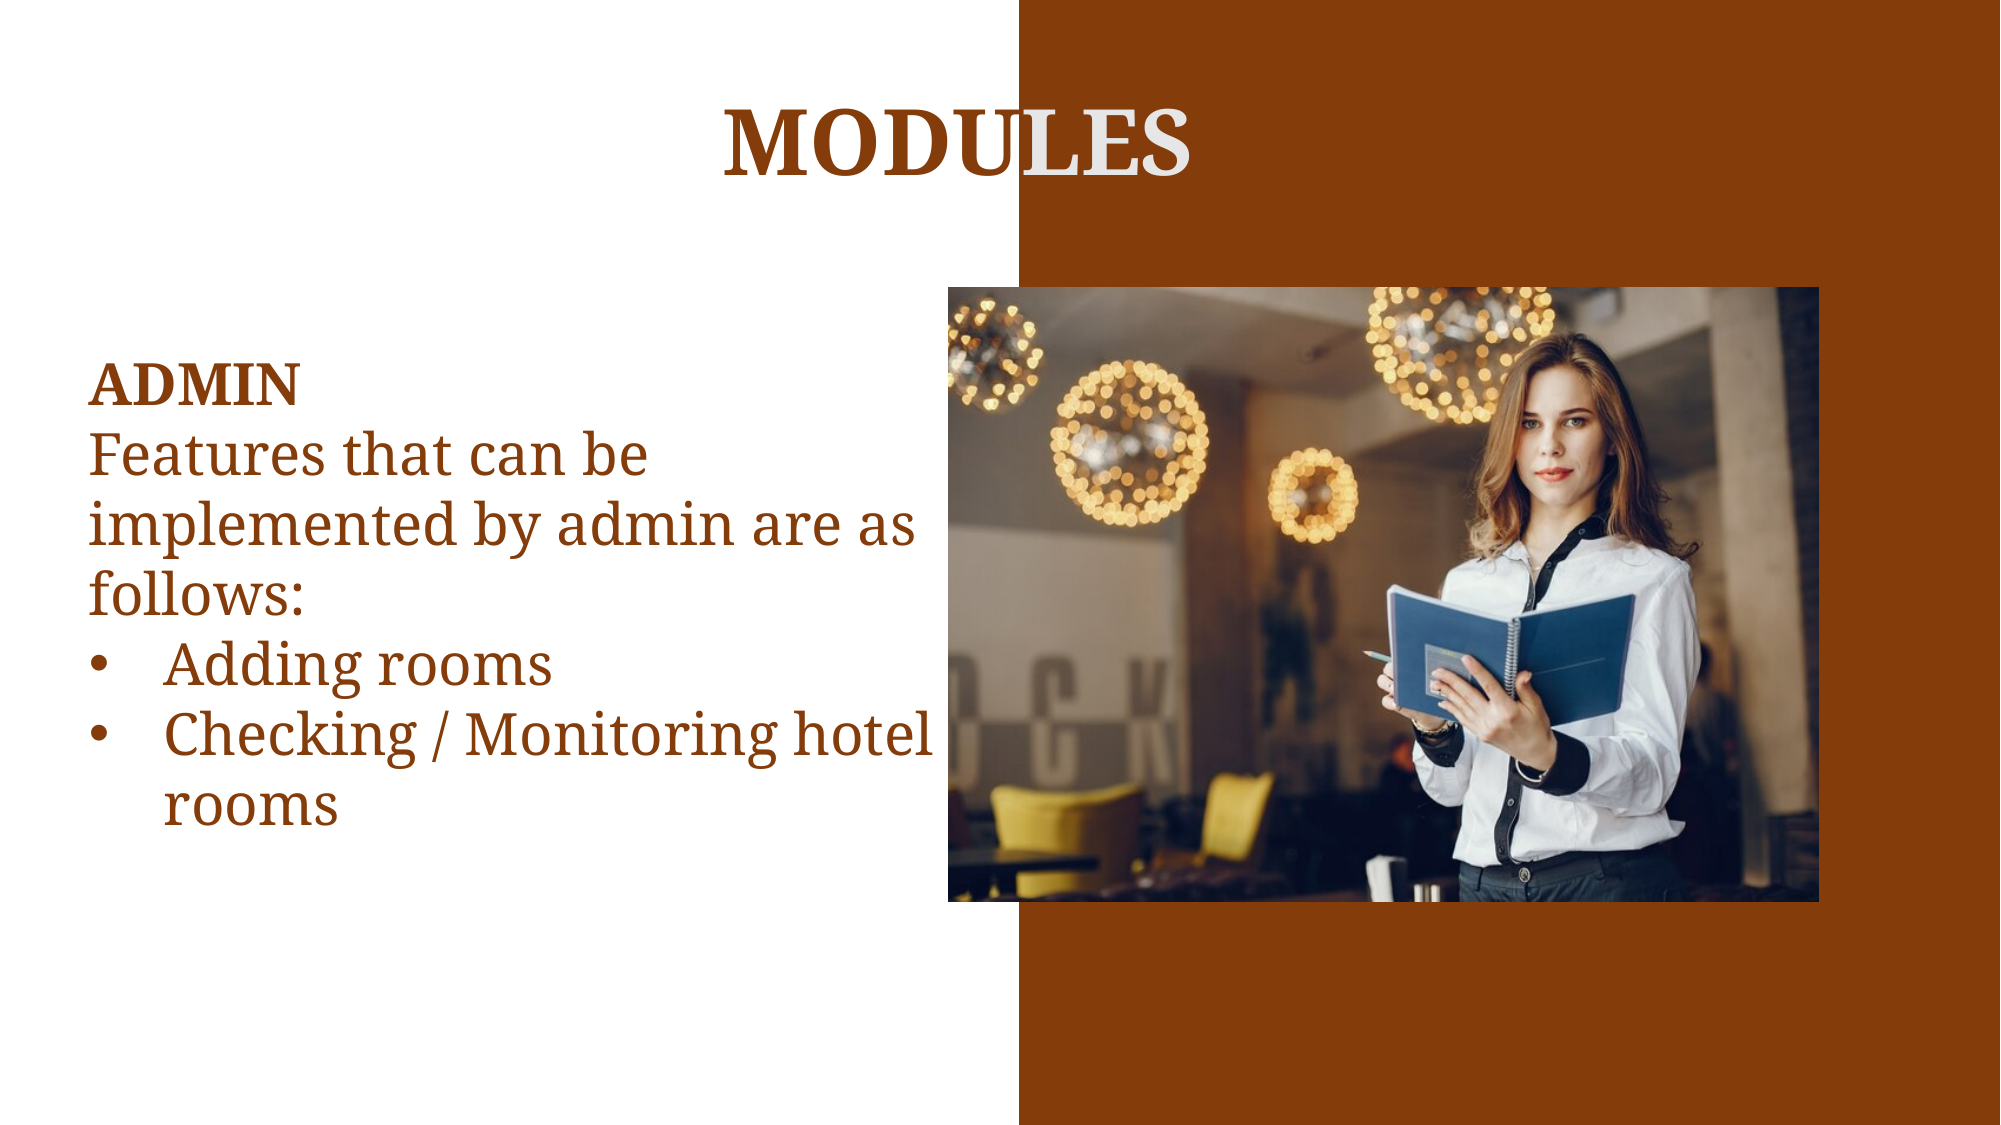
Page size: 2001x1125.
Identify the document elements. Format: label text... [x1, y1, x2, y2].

text_box [1019, 0, 2000, 1125]
text_box MODULES [708, 76, 1765, 202]
picture [948, 287, 1819, 902]
text_box ADMIN Features that can be implemented by admin are as follows: Adding rooms Checking / Monitoring hotel rooms [73, 339, 980, 915]
